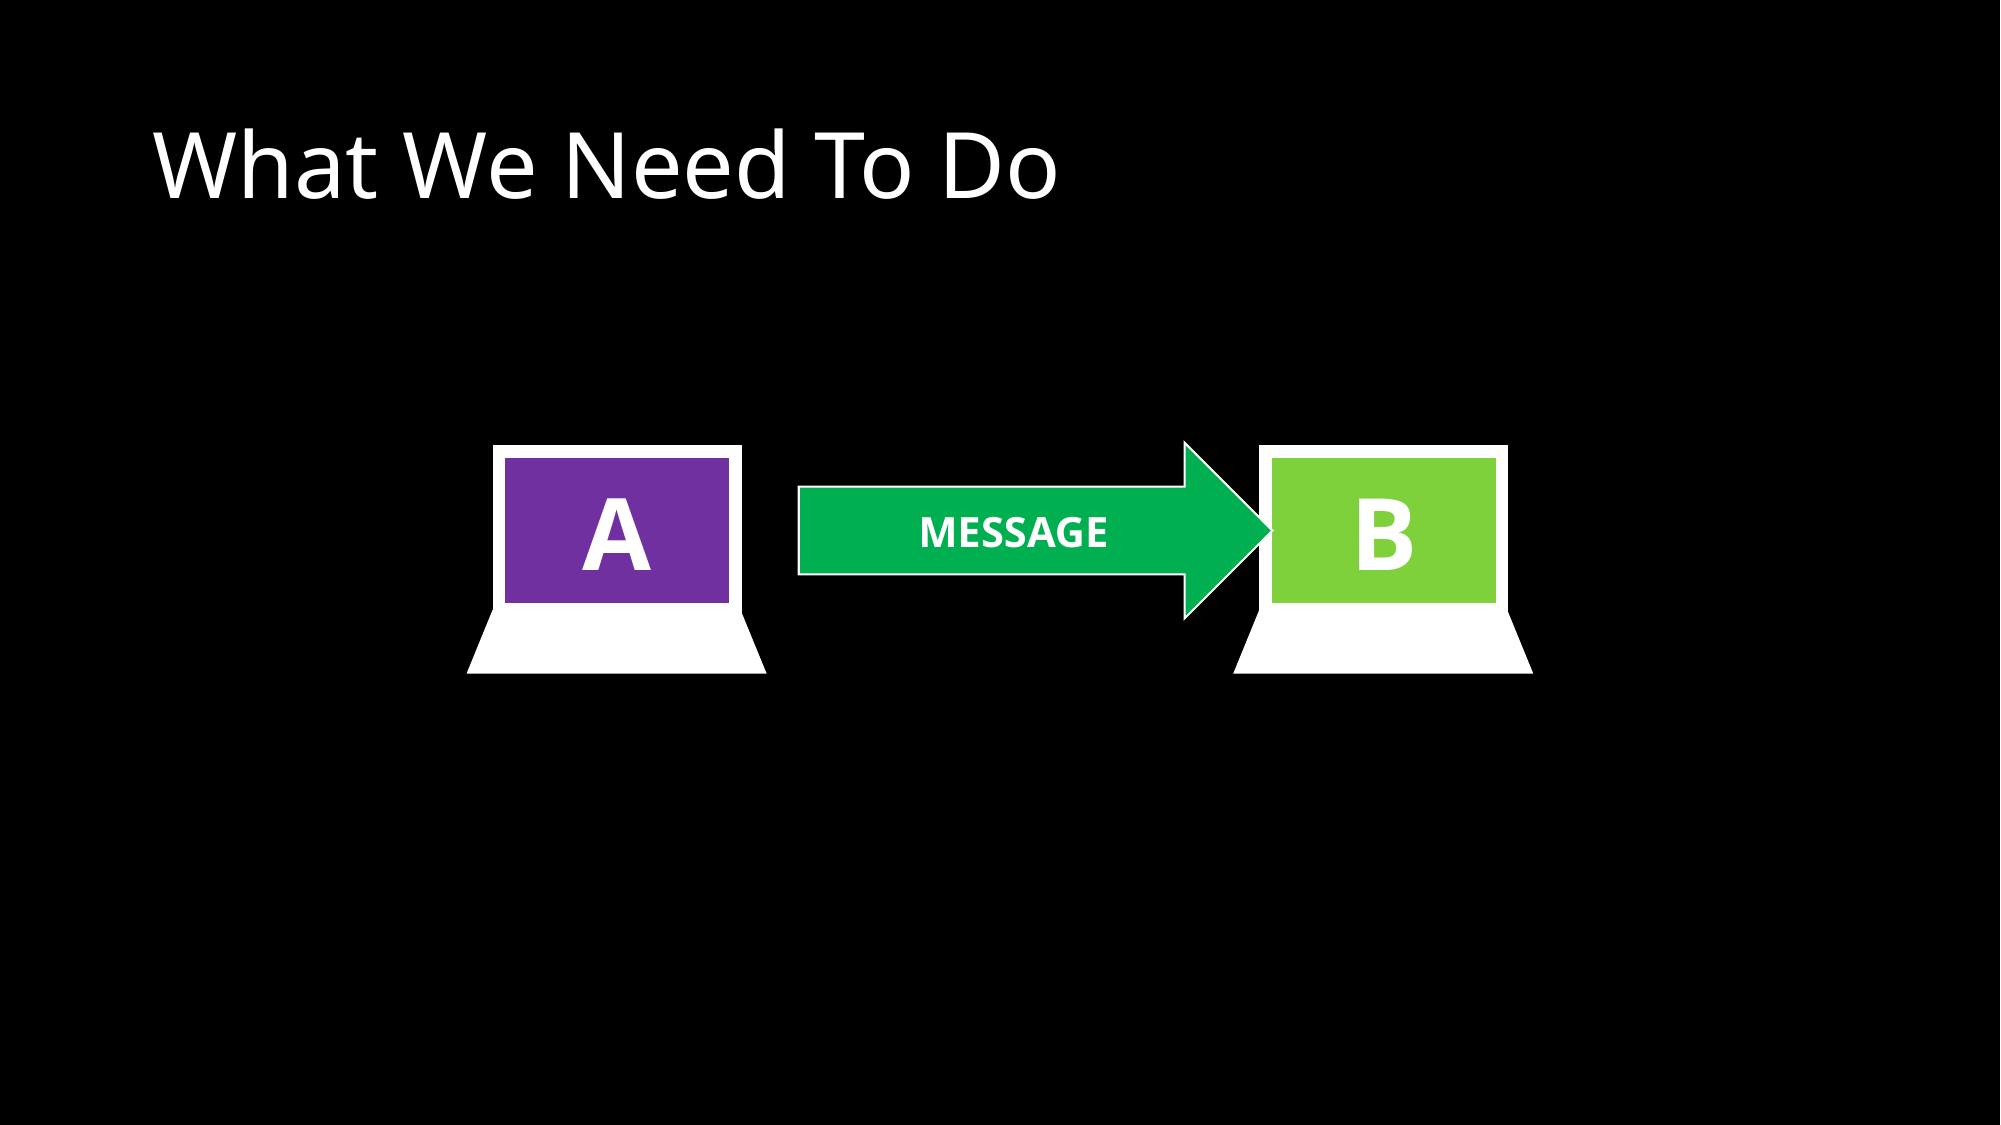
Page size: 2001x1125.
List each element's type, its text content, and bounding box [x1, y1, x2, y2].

text_box MESSAGE [797, 440, 1228, 621]
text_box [1233, 451, 1534, 674]
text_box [466, 451, 767, 674]
title What We Need To Do [137, 59, 1863, 278]
